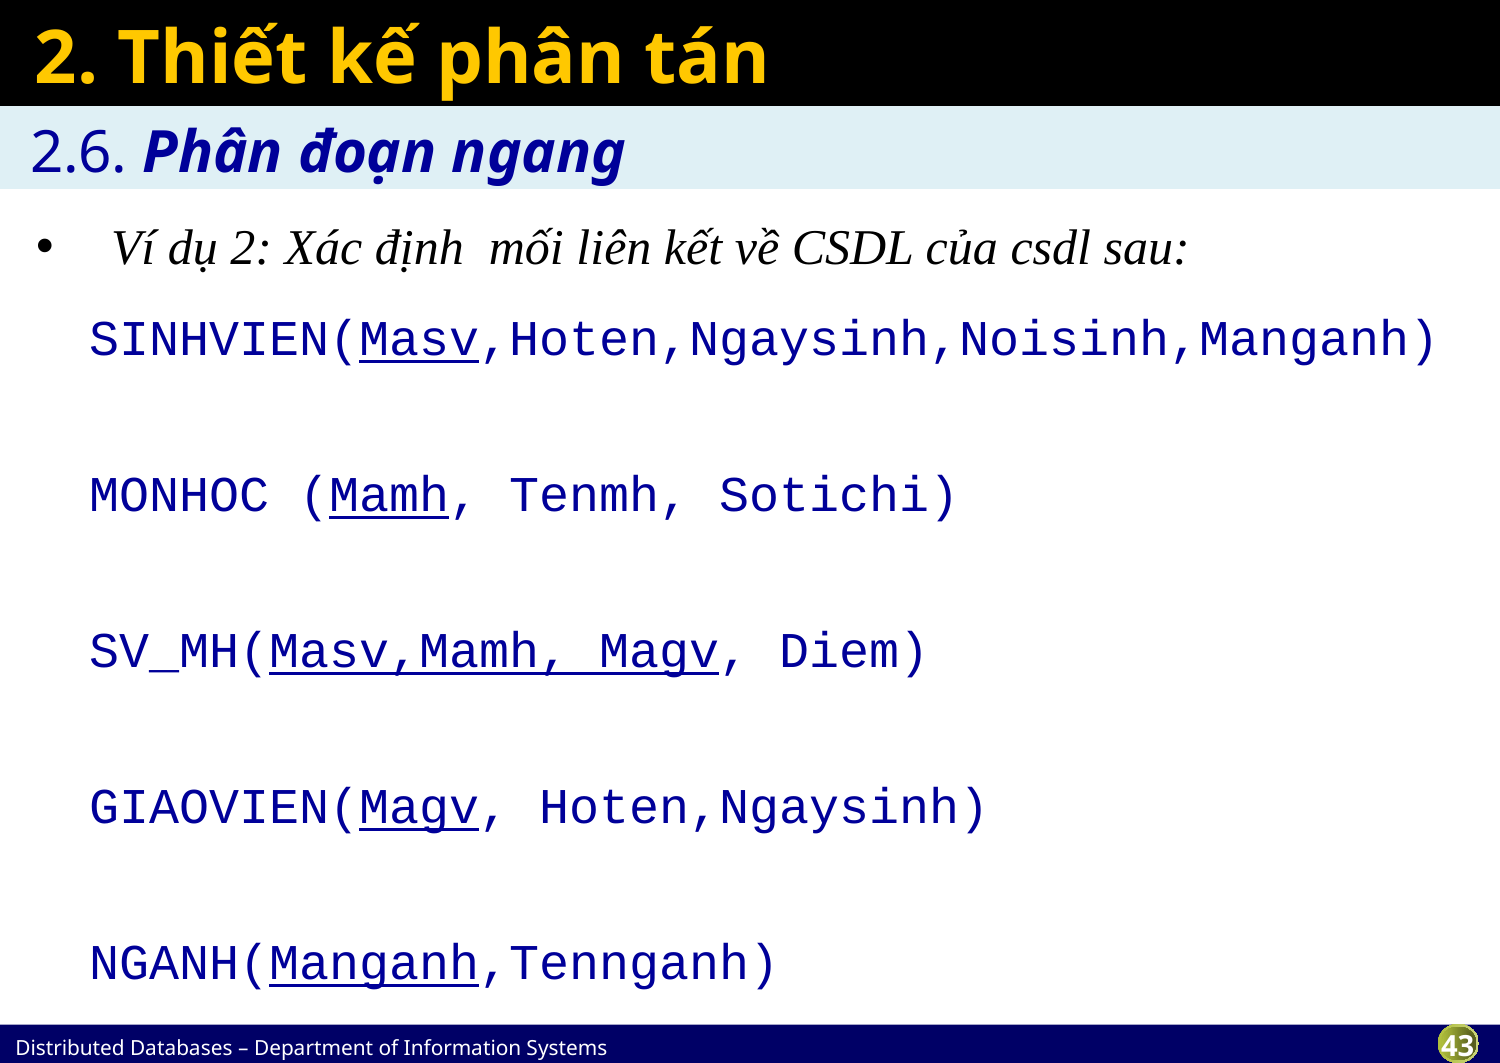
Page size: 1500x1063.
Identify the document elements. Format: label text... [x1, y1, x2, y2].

text_box Ví dụ 2: Xác định mối liên kết về CSDL của csdl sau: [21, 207, 1286, 283]
list 2.6. Phân đoạn ngang [0, 106, 1500, 189]
title 2. Thiết kế phân tán [19, 1, 1486, 106]
text_box SINHVIEN(Masv,Hoten,Ngaysinh,Noisinh,Manganh) MONHOC (Mamh, Tenmh, Sotichi) SV_MH(Masv,Mamh, Magv, Diem) GIAOVIEN(Magv, Hoten,Ngaysinh) NGANH(Manganh,Tennganh) [37, 297, 1500, 997]
